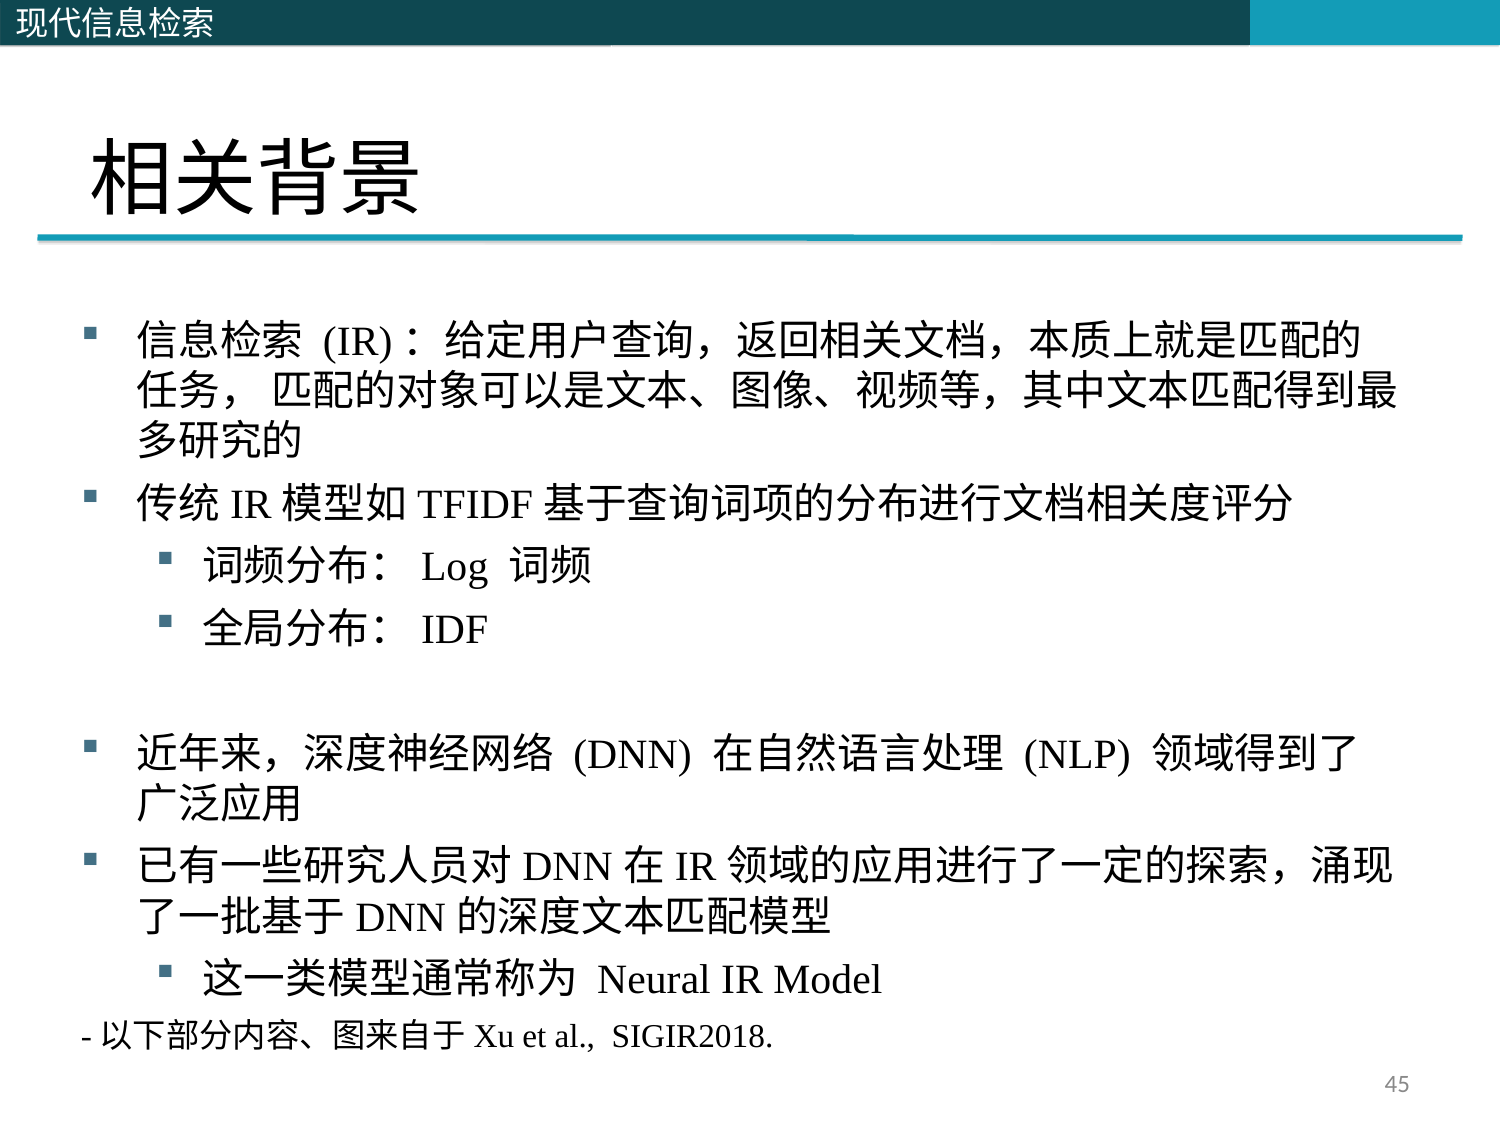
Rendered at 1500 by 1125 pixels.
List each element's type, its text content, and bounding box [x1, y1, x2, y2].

text_box 相关背景 [74, 45, 1425, 233]
slide_number 45 [1074, 1062, 1425, 1103]
text_box 信息检索 (IR)：给定用户查询，返回相关文档，本质上就是匹配的任务， 匹配的对象可以是文本、图像、视频等，其中文本匹配得到最多研究的 传统IR模型如TFIDF基于查询词项的分布进行文档相关度评分 词频分布：Log 词频 全局分布：IDF 近年来，深度神经网络 (DNN) 在自然语言处理 (NLP) 领域得到了广泛应用 已有一些研究人员对DNN在IR领域的应用进行了一定的探索，涌现了一批基于DNN的深度文本匹配模型 这一类模型通常称为 Neural IR Model -以下部分内容、图来自于Xu et al., SIGIR2018. [66, 234, 1417, 1047]
